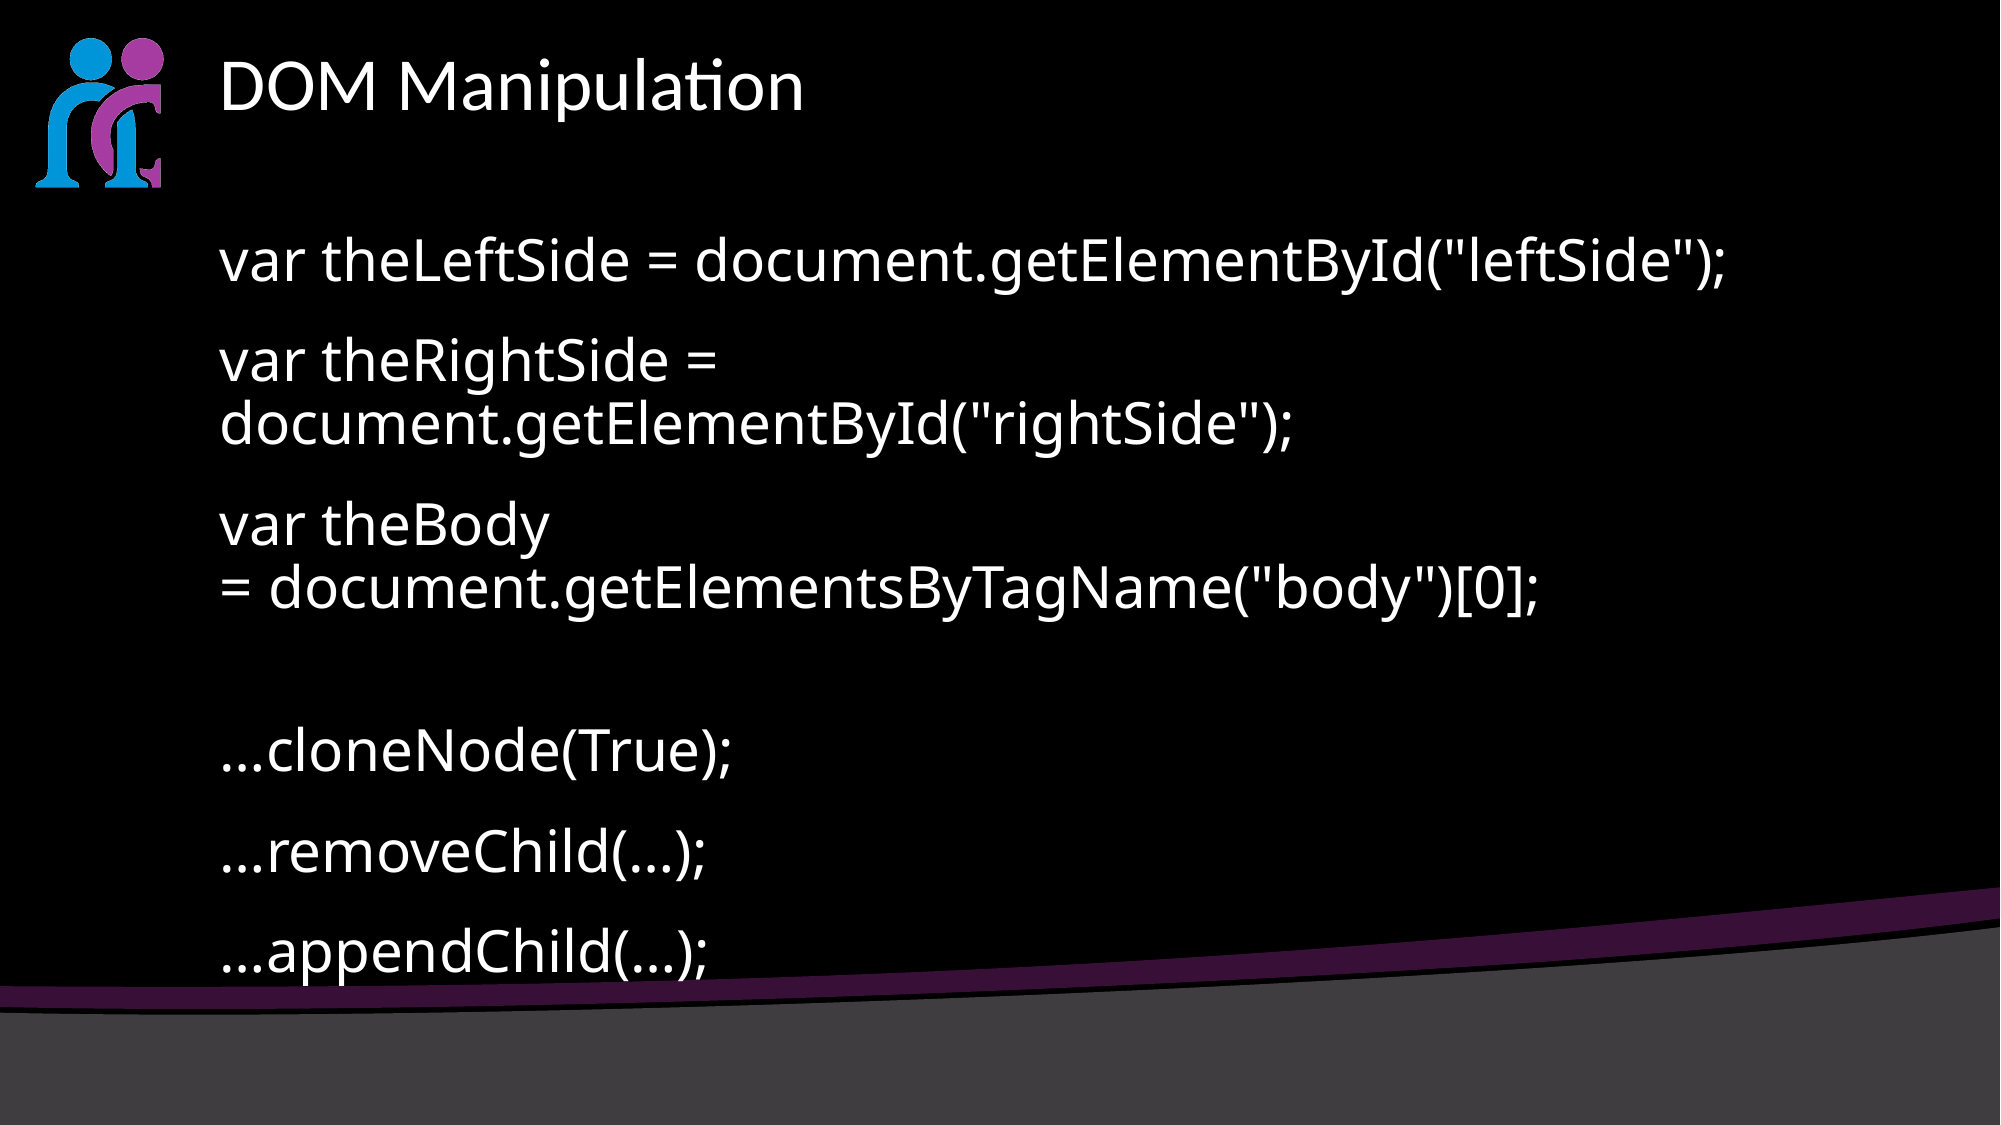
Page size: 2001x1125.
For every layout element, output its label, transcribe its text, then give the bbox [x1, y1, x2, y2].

picture [12, 19, 188, 233]
list var theLeftSide = document.getElementById("leftSide"); var theRightSide = document.getElementById("rightSide"); var theBody = document.getElementsByTagName("body")[0]; …cloneNode(True); …removeChild(…); …appendChild(…); [200, 221, 1800, 972]
title DOM Manipulation [200, 24, 1800, 188]
